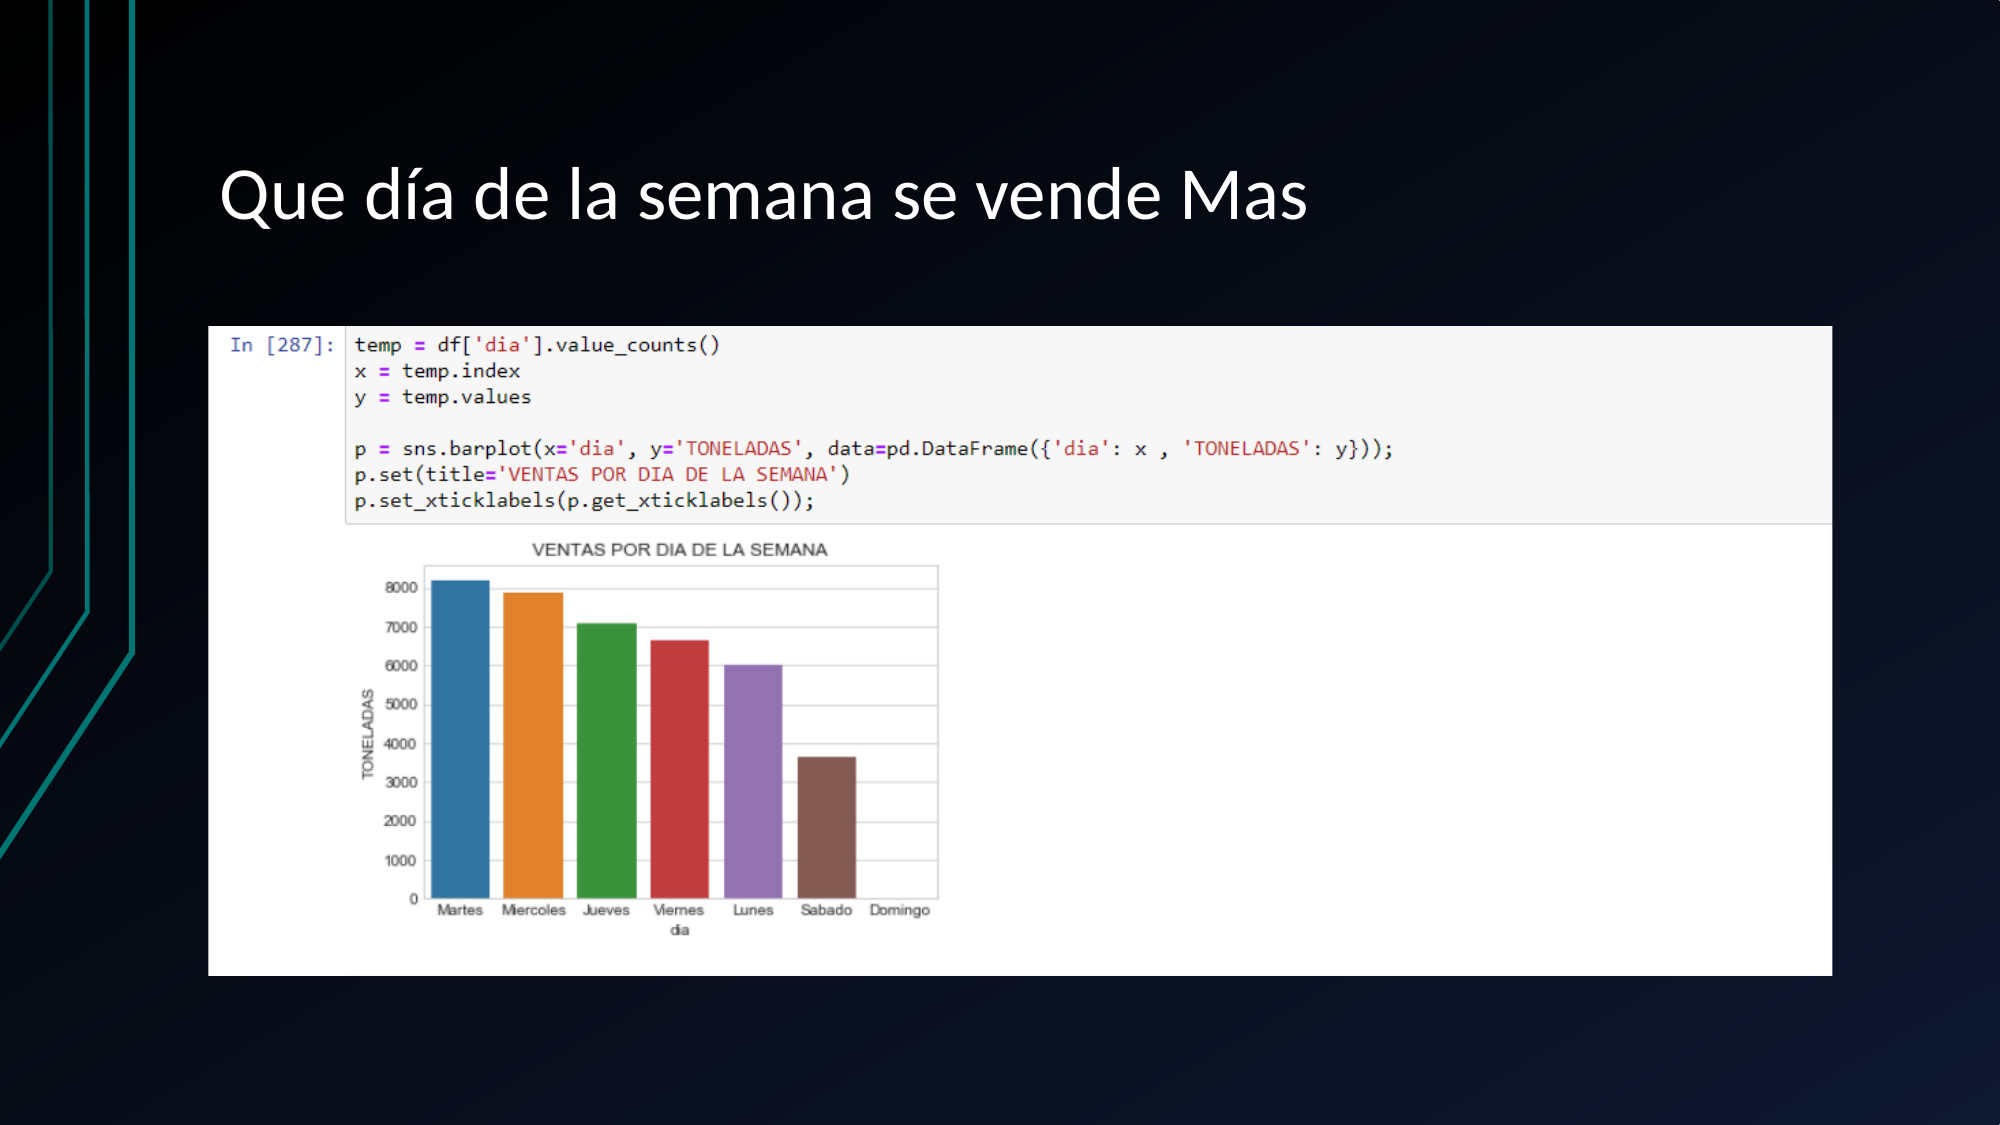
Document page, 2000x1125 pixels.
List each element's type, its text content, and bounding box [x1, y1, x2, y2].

title Que día de la semana se vende Mas [199, 45, 1900, 246]
picture [208, 326, 1833, 977]
